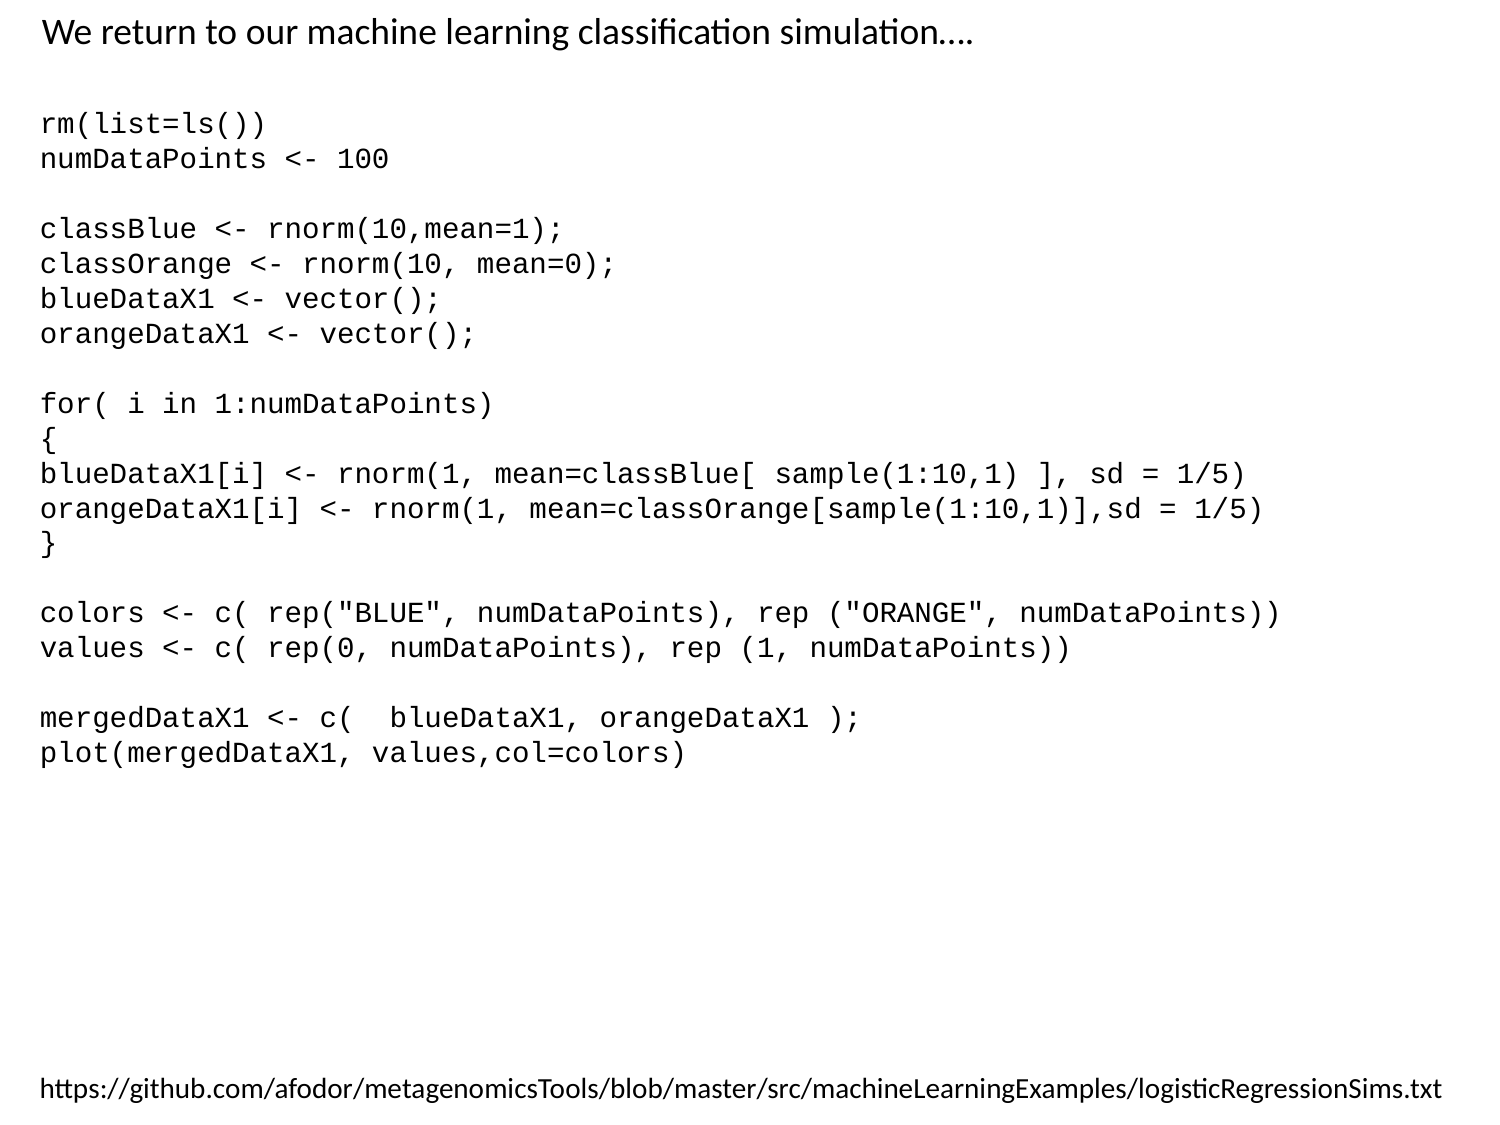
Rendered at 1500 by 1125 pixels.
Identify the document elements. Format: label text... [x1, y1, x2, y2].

text_box https://github.com/afodor/metagenomicsTools/blob/master/src/machineLearningExamples/logisticRegressionSims.txt [24, 1061, 1500, 1112]
text_box rm(list=ls()) numDataPoints <- 100 classBlue <- rnorm(10,mean=1); classOrange <- rnorm(10, mean=0); blueDataX1 <- vector(); orangeDataX1 <- vector(); for( i in 1:numDataPoints) { blueDataX1[i] <- rnorm(1, mean=classBlue[ sample(1:10,1) ], sd = 1/5) orangeDataX1[i] <- rnorm(1, mean=classOrange[sample(1:10,1)],sd = 1/5) } colors <- c( rep("BLUE", numDataPoints), rep ("ORANGE", numDataPoints)) values <- c( rep(0, numDataPoints), rep (1, numDataPoints)) mergedDataX1 <- c( blueDataX1, orangeDataX1 ); plot(mergedDataX1, values,col=colors) [24, 96, 1338, 821]
text_box We return to our machine learning classification simulation…. [27, 0, 991, 60]
